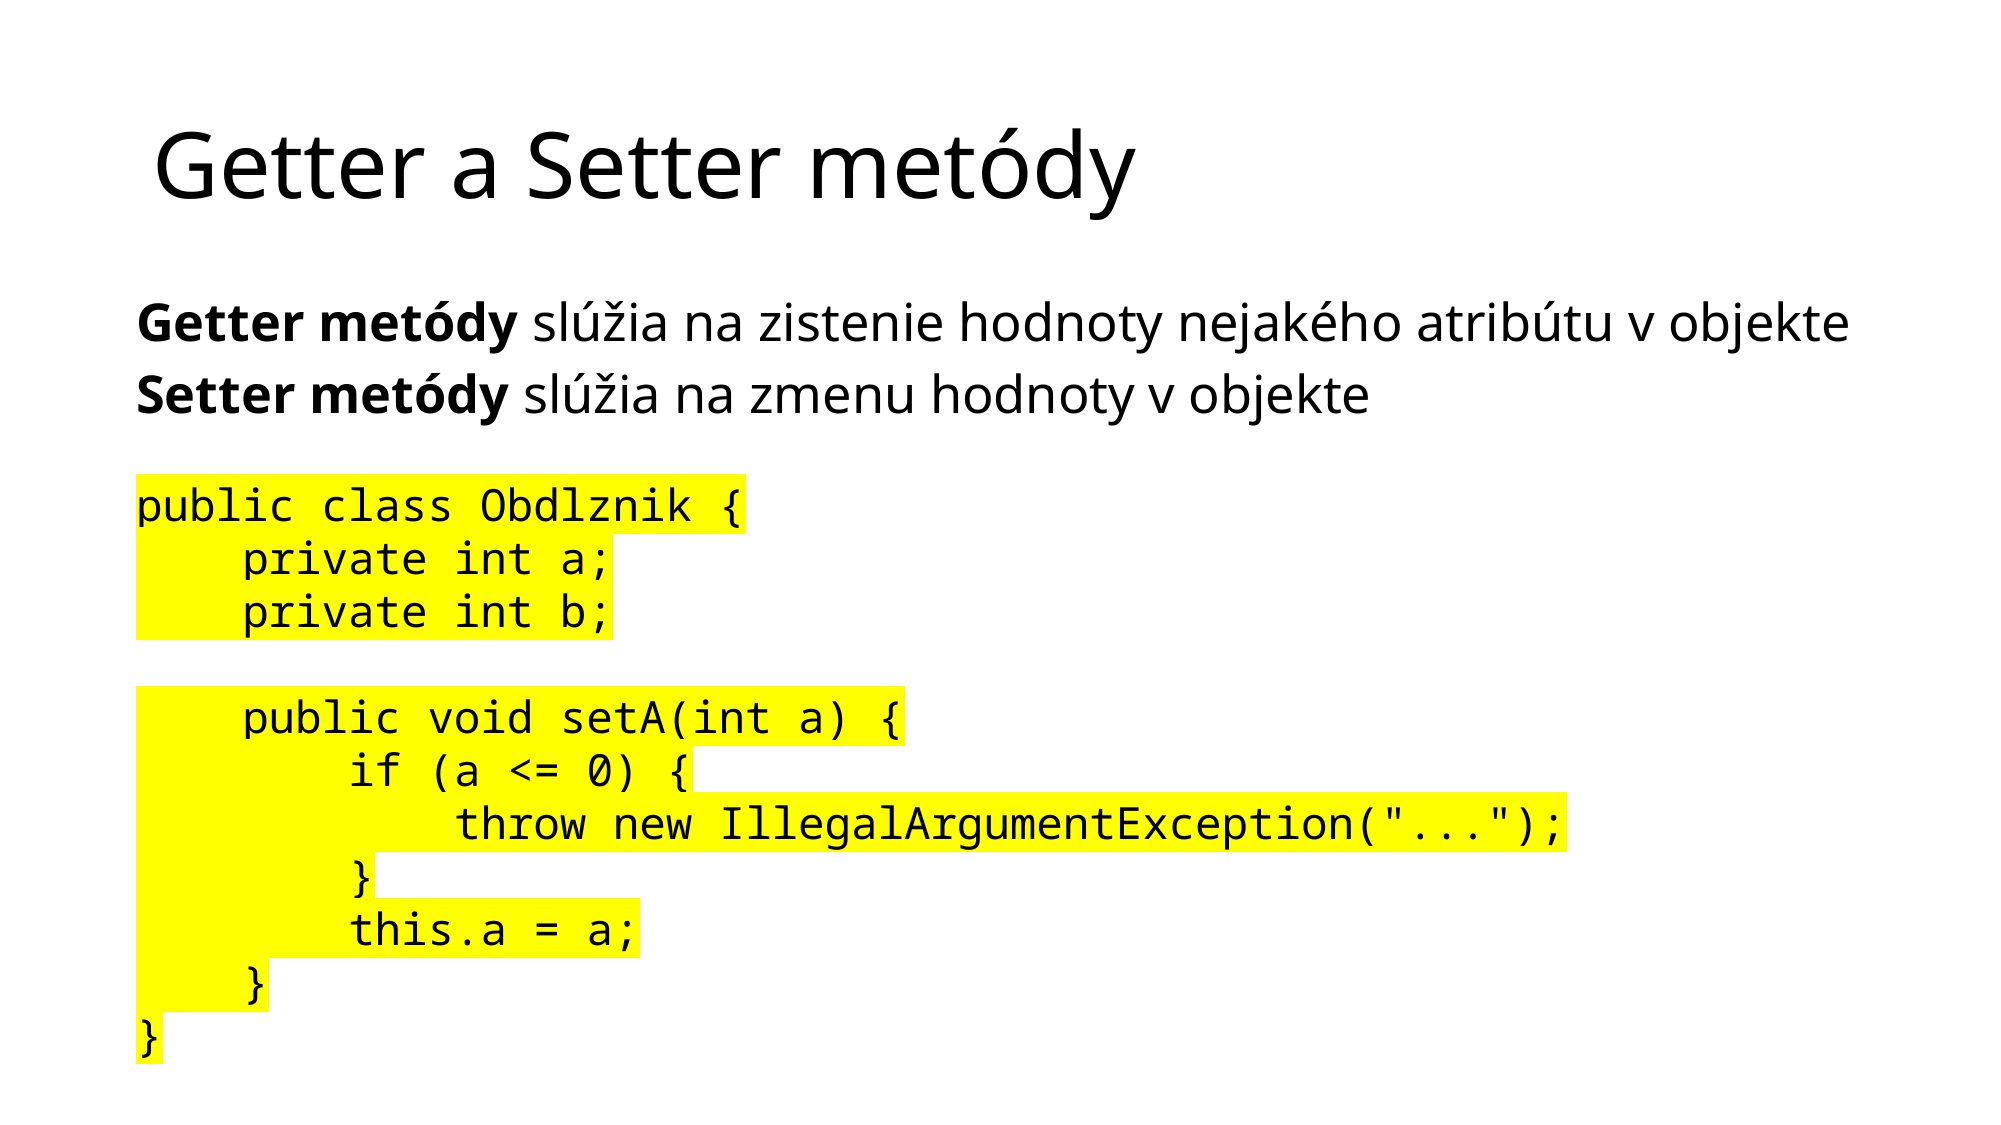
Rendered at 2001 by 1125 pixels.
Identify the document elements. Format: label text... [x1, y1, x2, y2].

list Getter metódy slúžia na zistenie hodnoty nejakého atribútu v objekte Setter metódy slúžia na zmenu hodnoty v objekte public class Obdlznik { private int a; private int b; public void setA(int a) { if (a <= 0) { throw new IllegalArgumentException("..."); } this.a = a; } } [121, 281, 1952, 1083]
title Getter a Setter metódy [137, 59, 1863, 278]
